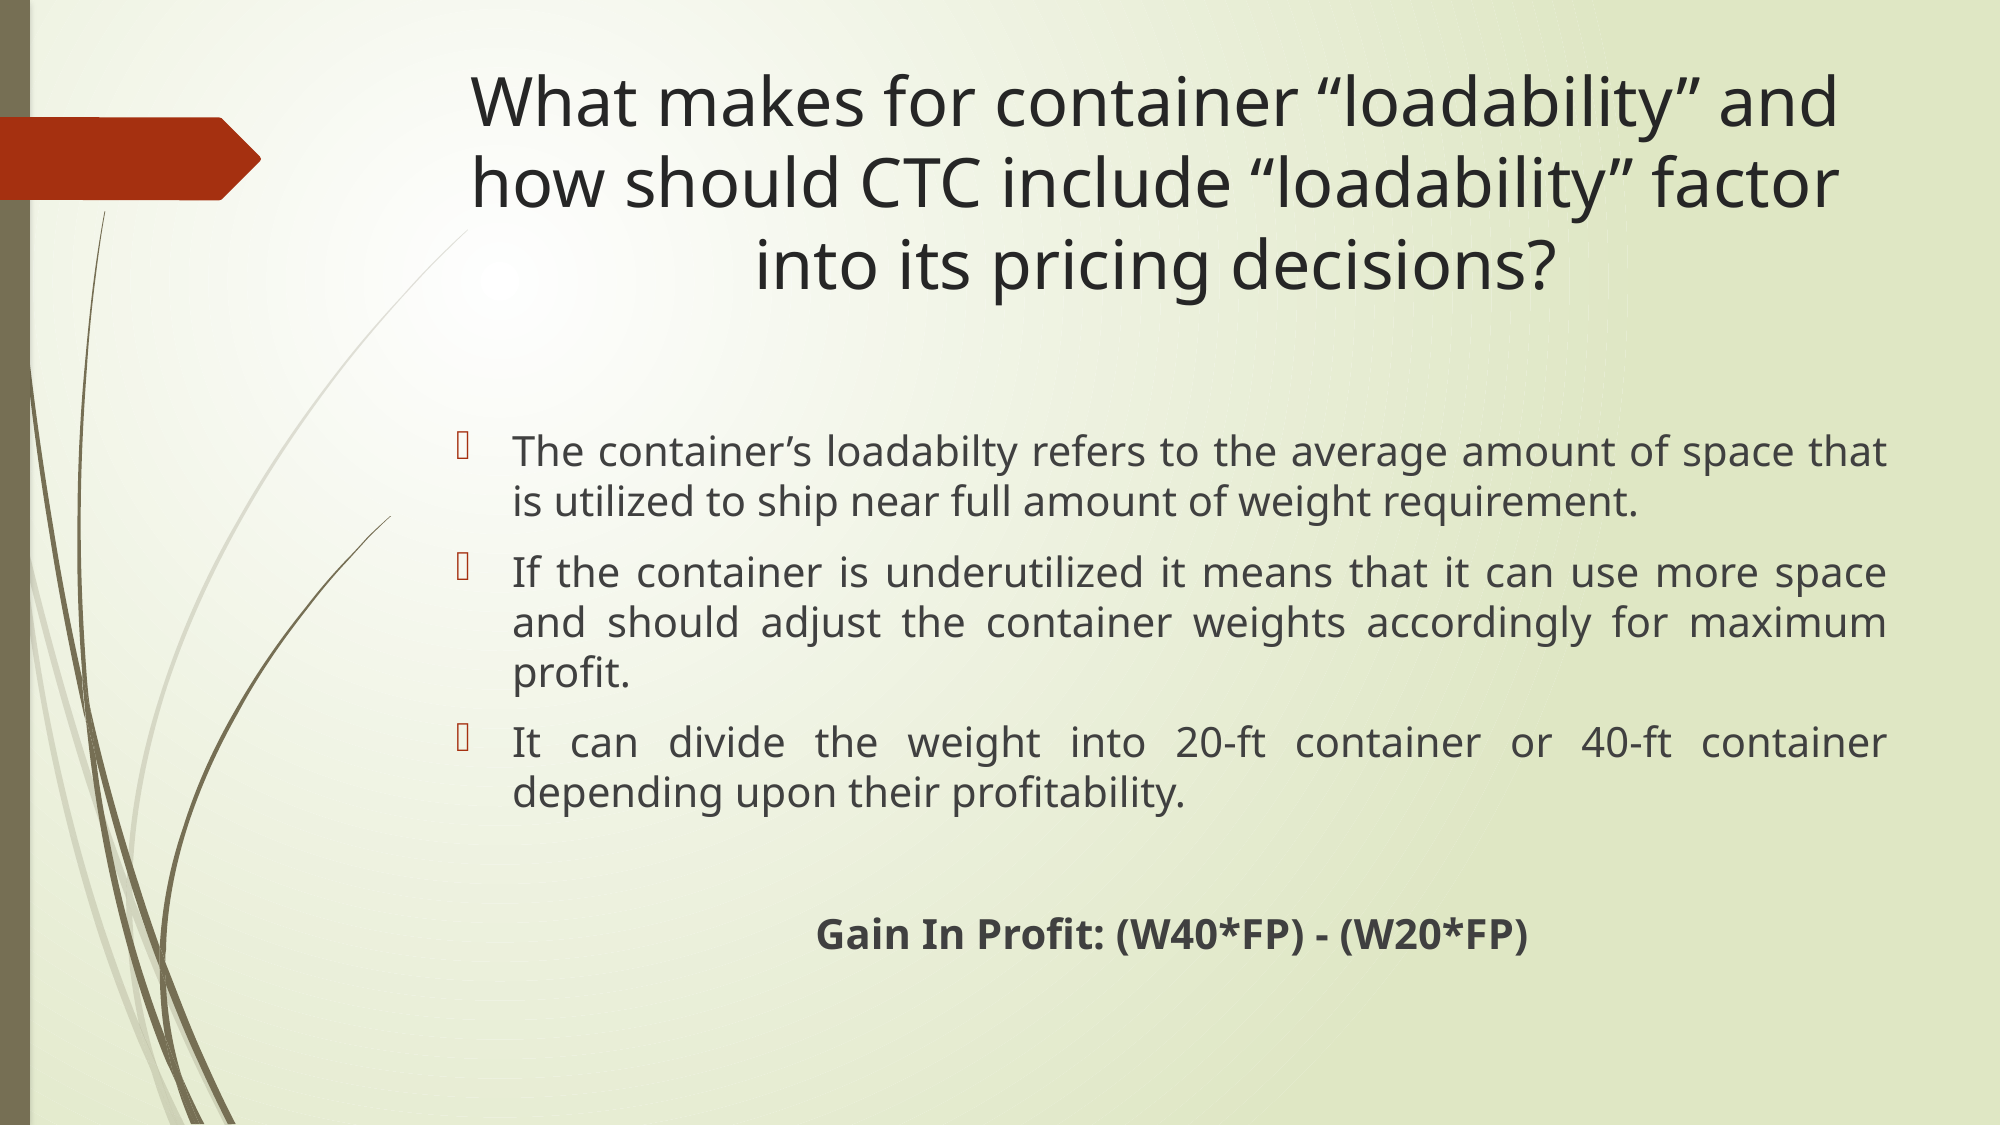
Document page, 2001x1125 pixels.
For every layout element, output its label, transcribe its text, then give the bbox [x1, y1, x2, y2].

list The container’s loadabilty refers to the average amount of space that is utilized to ship near full amount of weight requirement. If the container is underutilized it means that it can use more space and should adjust the container weights accordingly for maximum profit. It can divide the weight into 20-ft container or 40-ft container depending upon their profitability. Gain In Profit: (W40*FP) - (W20*FP) [440, 416, 1904, 1094]
title What makes for container “loadability” and how should CTC include “loadability” factor into its pricing decisions? [424, 50, 1887, 316]
